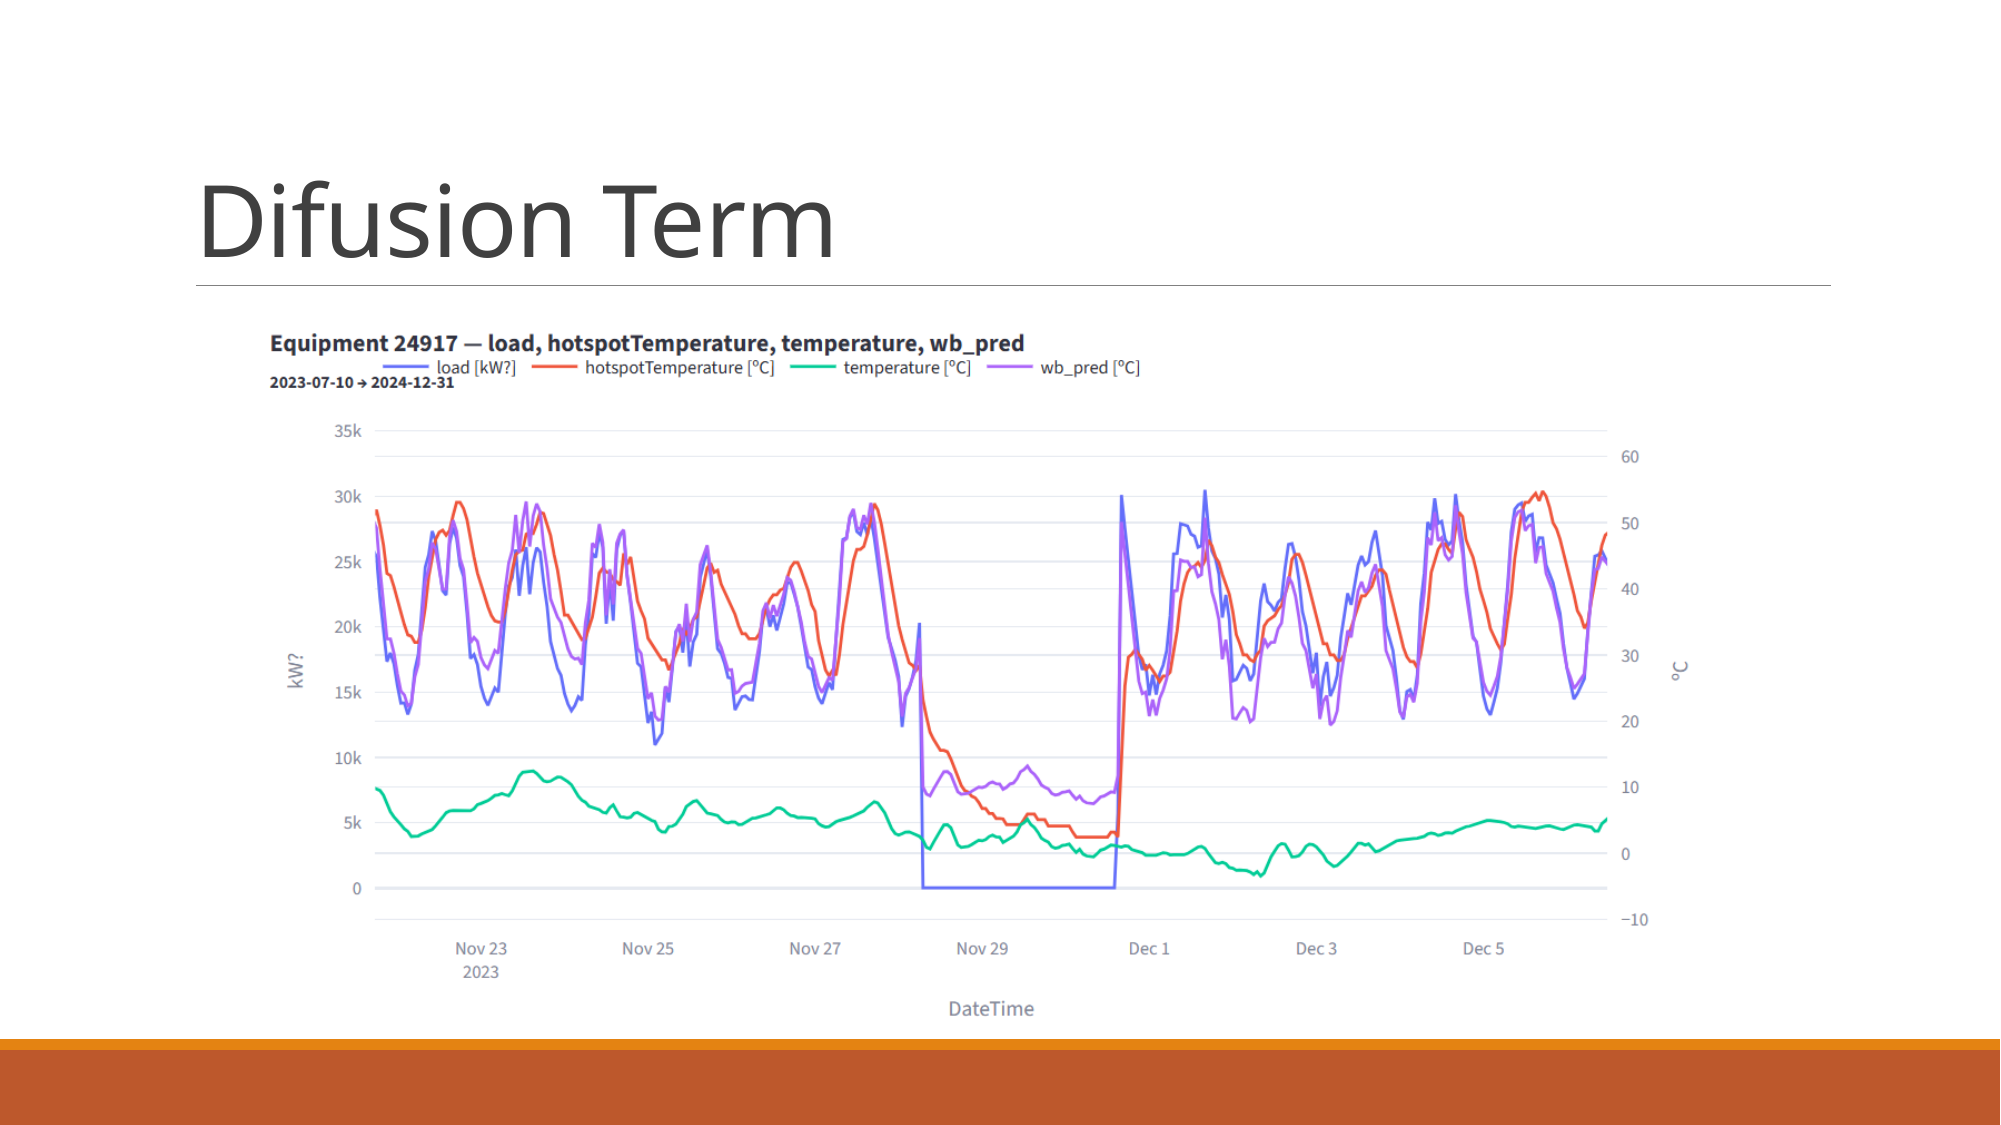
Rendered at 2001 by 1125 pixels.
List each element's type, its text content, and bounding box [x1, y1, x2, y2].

picture [226, 289, 1774, 1038]
title Difusion Term [180, 47, 1830, 285]
